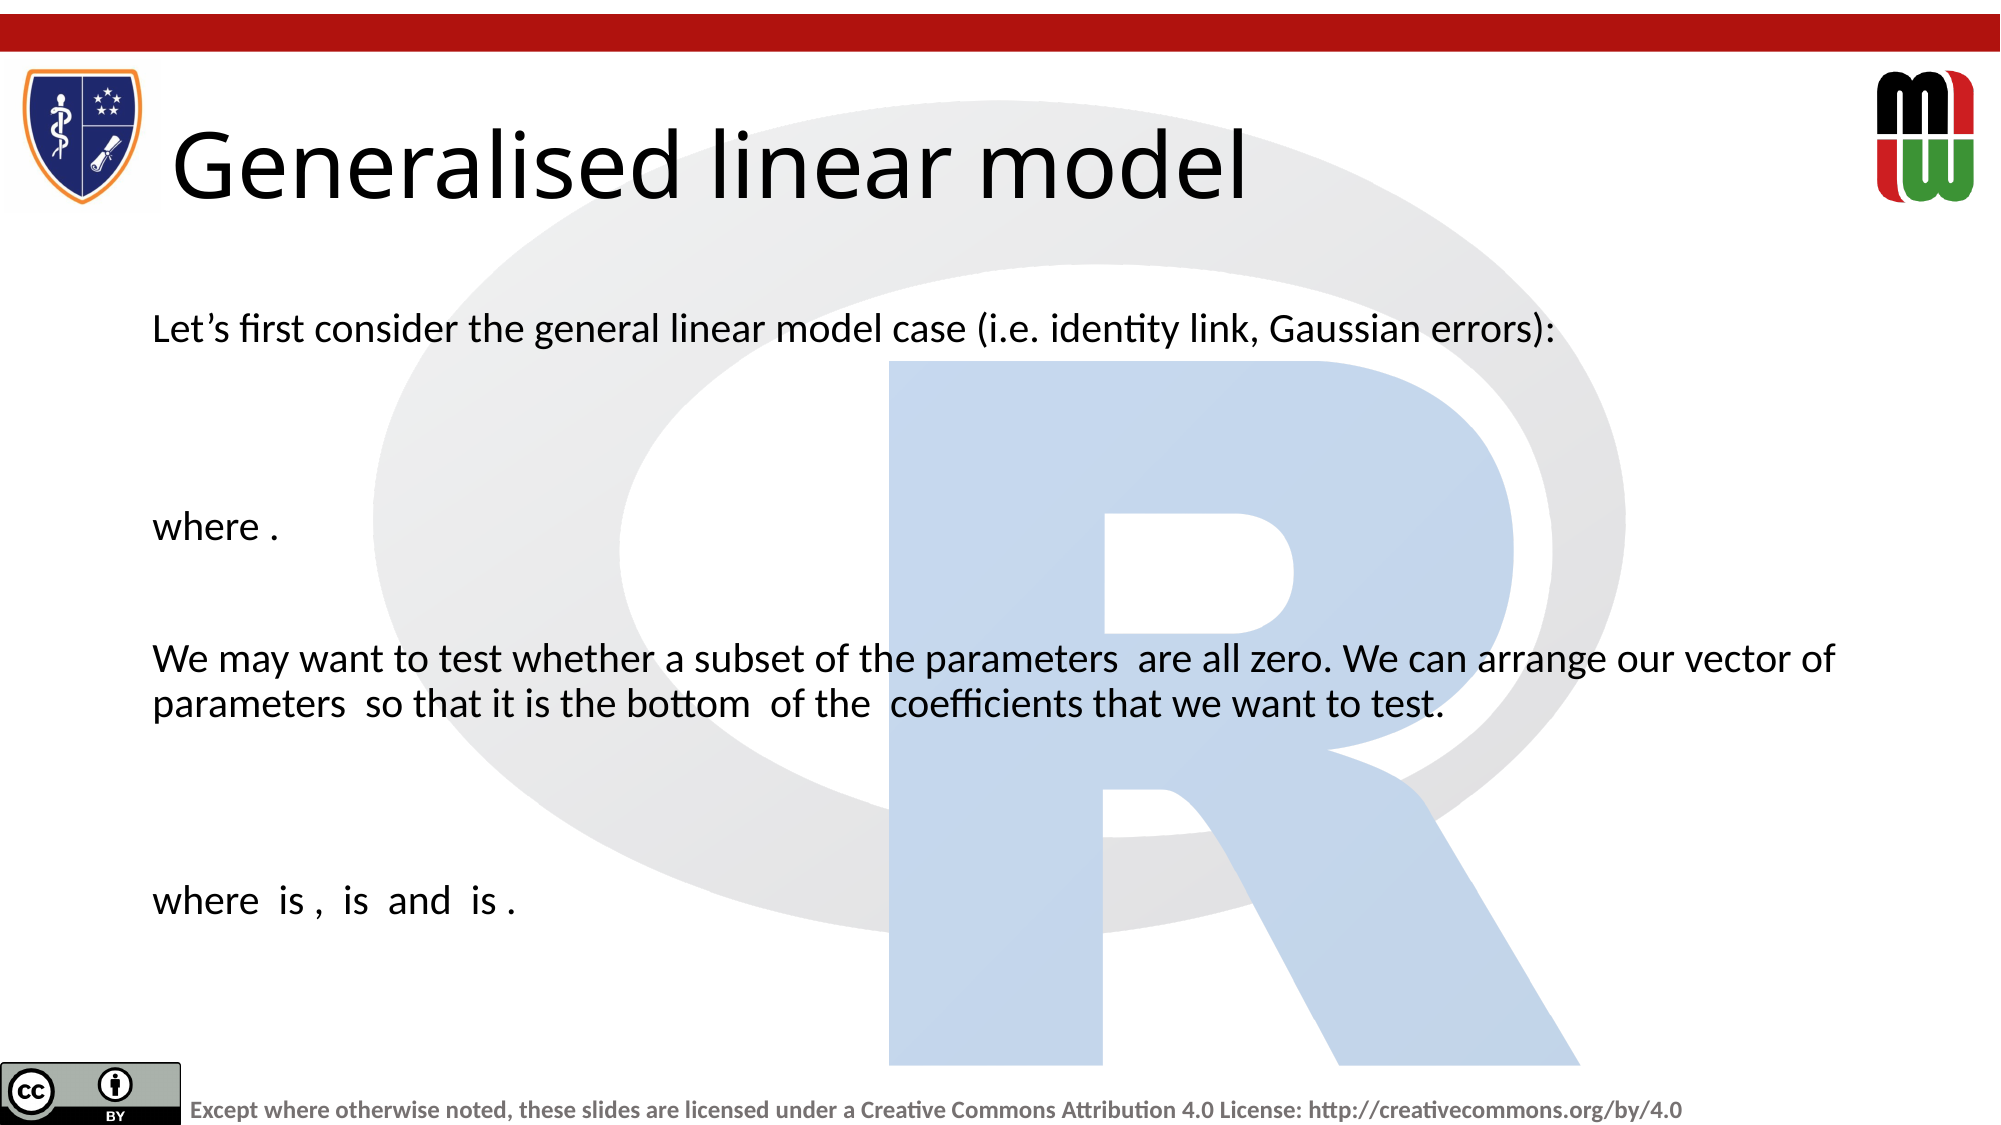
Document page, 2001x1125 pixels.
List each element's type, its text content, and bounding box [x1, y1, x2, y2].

picture [4, 59, 155, 213]
picture [0, 1062, 181, 1125]
title Generalised linear model [155, 59, 1851, 278]
